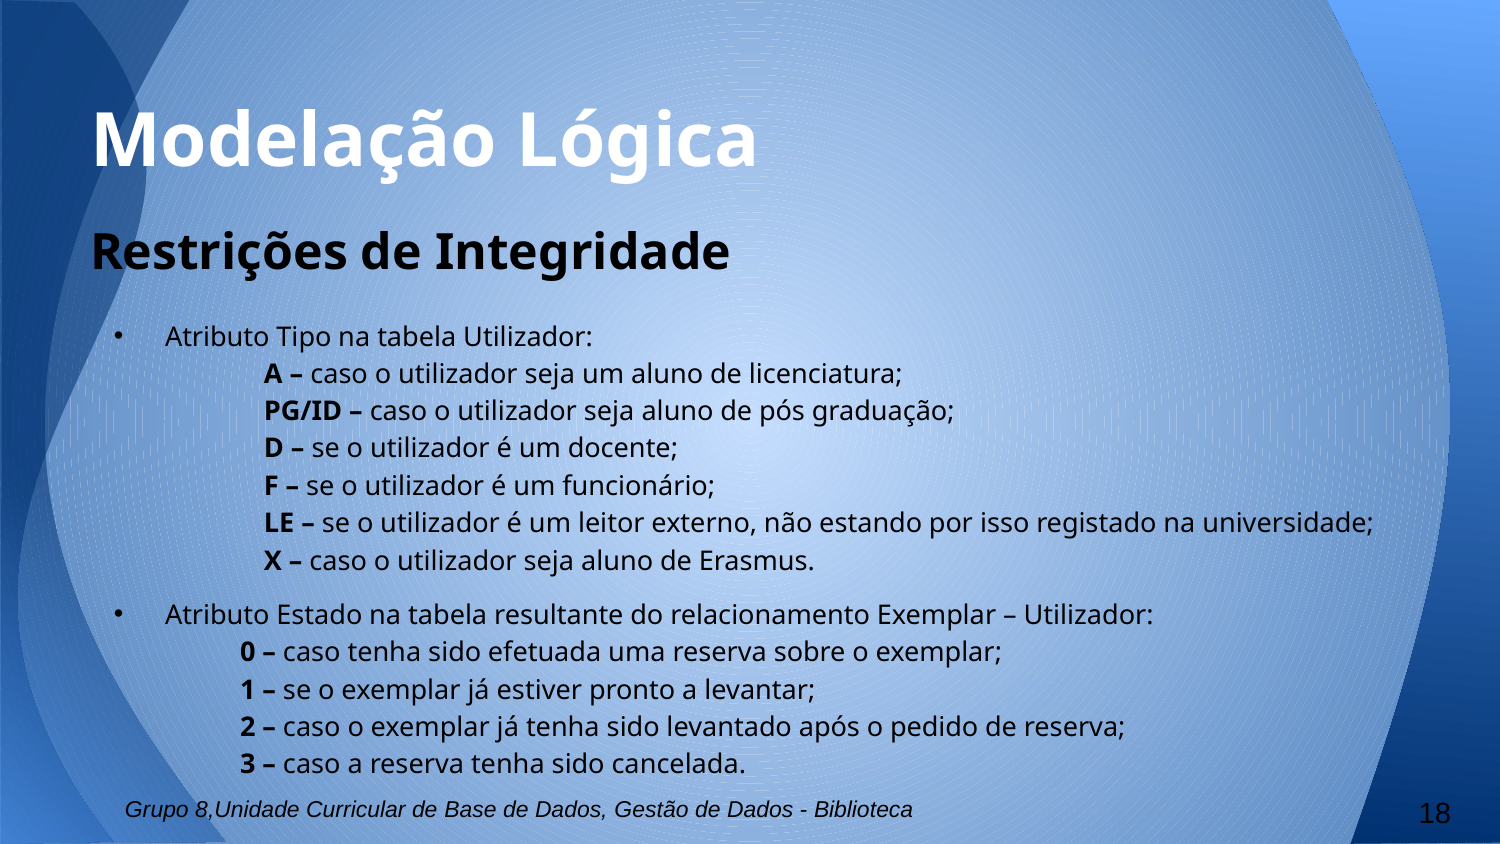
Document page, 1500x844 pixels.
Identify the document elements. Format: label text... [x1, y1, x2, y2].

text_box Grupo 8,Unidade Curricular de Base de Dados, Gestão de Dados - Biblioteca [109, 779, 1390, 821]
list Restrições de Integridade Atributo Tipo na tabela Utilizador: A – caso o utilizador seja um aluno de licenciatura; PG/ID – caso o utilizador seja aluno de pós graduação; D – se o utilizador é um docente; F – se o utilizador é um funcionário; LE – se o utilizador é um leitor externo, não estando por isso registado na universidade; X – caso o utilizador seja aluno de Erasmus. Atributo Estado na tabela resultante do relacionamento Exemplar – Utilizador: 0 – caso tenha sido efetuada uma reserva sobre o exemplar; 1 – se o exemplar já estiver pronto a levantar; 2 – caso o exemplar já tenha sido levantado após o pedido de reserva; 3 – caso a reserva tenha sido cancelada. [75, 204, 1425, 800]
title Modelação Lógica [75, 33, 1425, 197]
slide_number 18 [1403, 779, 1494, 844]
